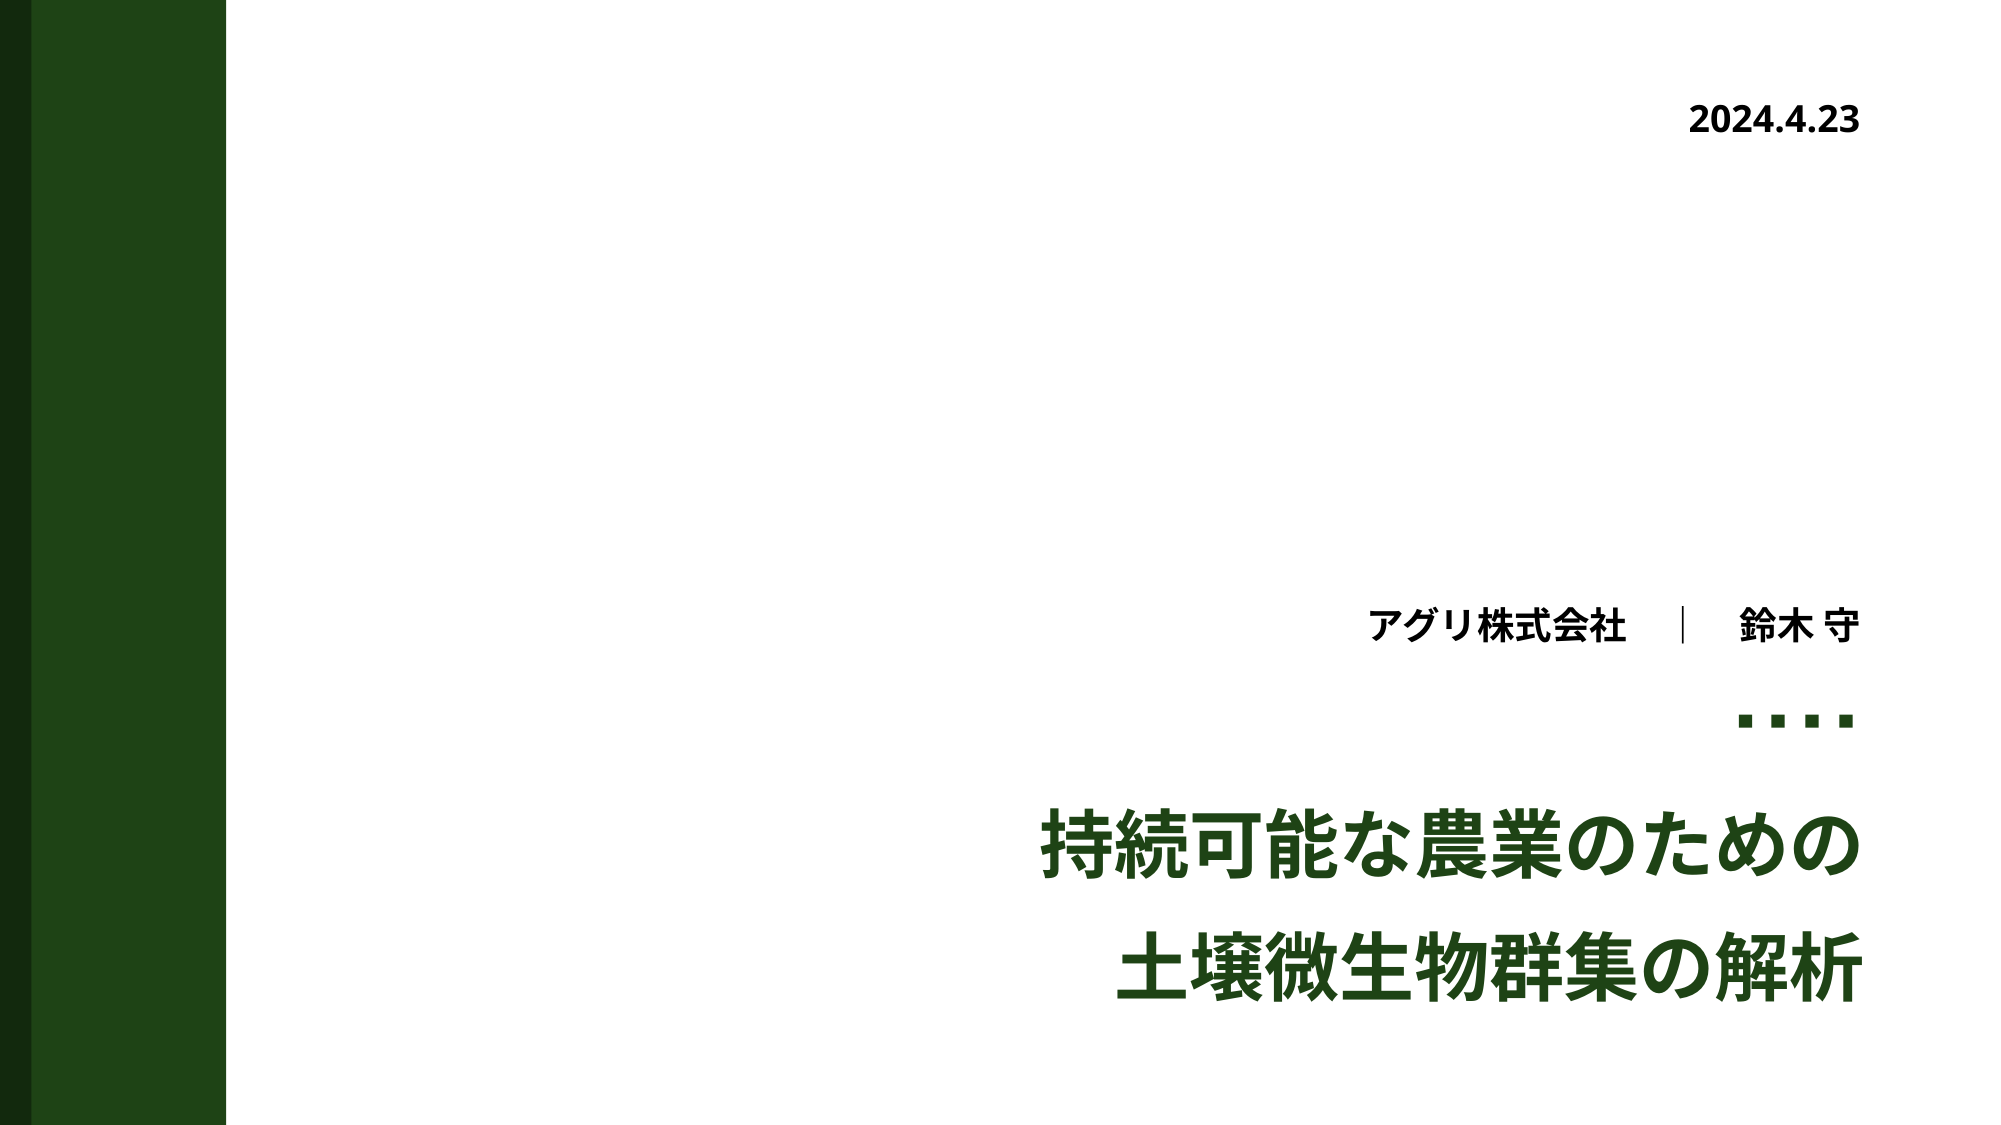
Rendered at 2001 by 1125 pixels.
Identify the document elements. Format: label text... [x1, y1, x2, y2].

text_box [1738, 713, 1753, 729]
text_box 土壌微生物群集の解析 [1078, 913, 1879, 1019]
text_box 2024.4.23 [377, 87, 1876, 148]
text_box [0, 0, 32, 1125]
text_box [32, 0, 227, 1125]
text_box 持続可能な農業のための [999, 790, 1879, 895]
text_box [1770, 713, 1786, 729]
text_box アグリ株式会社 ｜ 鈴木 守 [1178, 595, 1876, 655]
text_box [1804, 713, 1820, 729]
text_box [1838, 713, 1854, 729]
